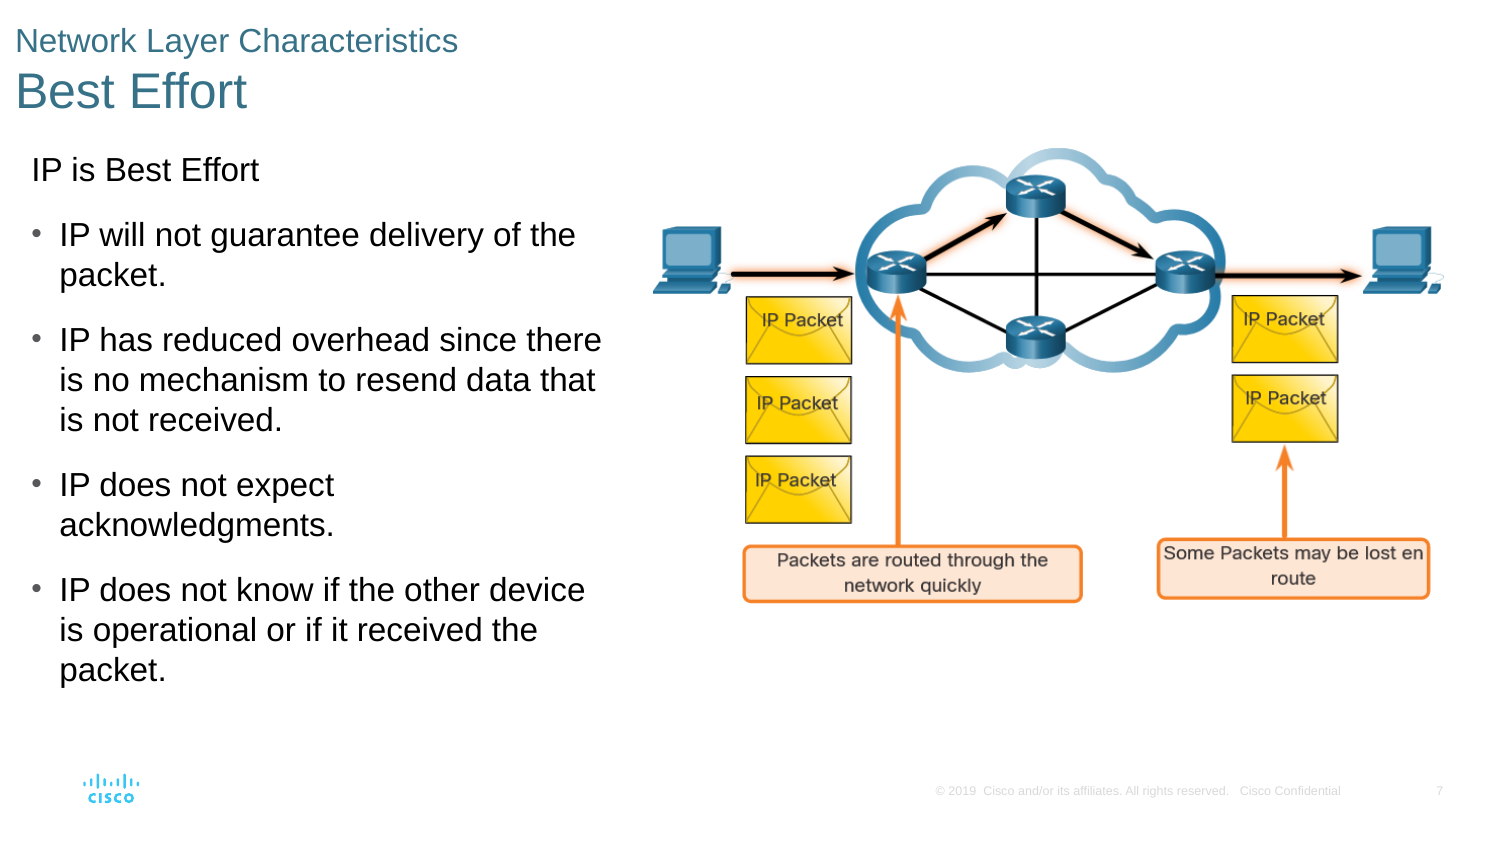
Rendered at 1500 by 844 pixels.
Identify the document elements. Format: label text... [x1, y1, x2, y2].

title Network Layer Characteristics Best Effort [0, 6, 1500, 131]
list IP is Best Effort IP will not guarantee delivery of the packet. IP has reduced overhead since there is no mechanism to resend data that is not received. IP does not expect acknowledgments. IP does not know if the other device is operational or if it received the packet. [16, 140, 636, 609]
picture [652, 140, 1446, 609]
